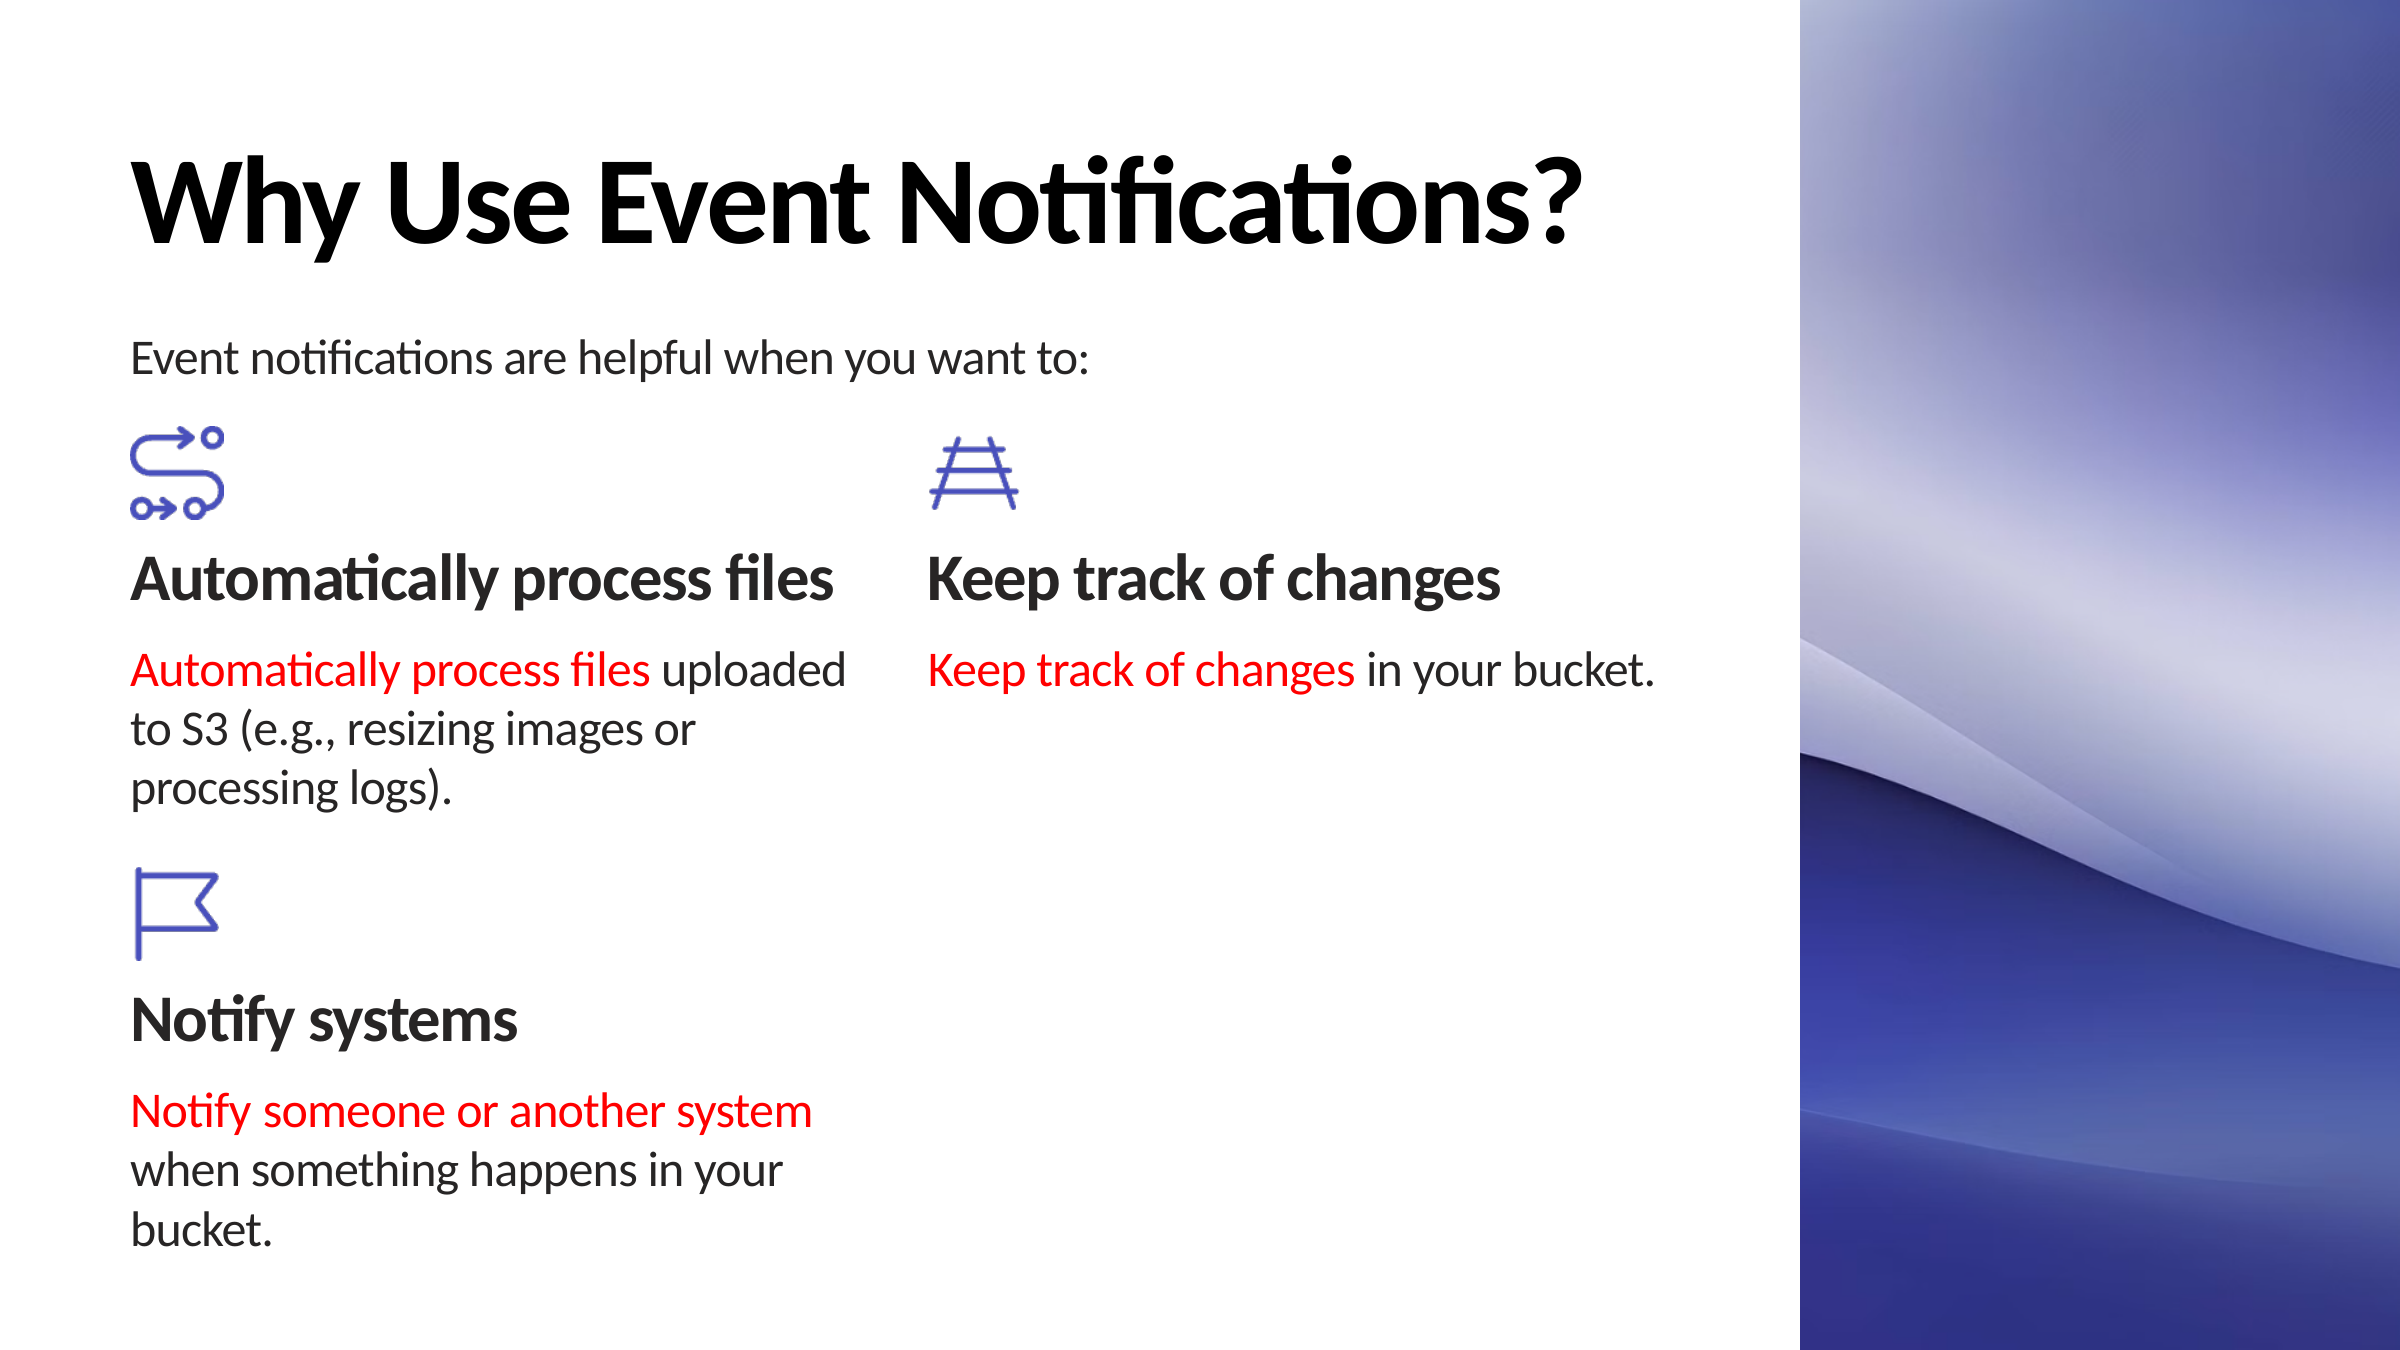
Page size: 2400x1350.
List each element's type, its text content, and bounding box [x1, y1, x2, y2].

text_box Notify someone or another system when something happens in your bucket. [130, 1078, 872, 1198]
text_box Keep track of changes in your bucket. [927, 636, 1670, 697]
text_box Automatically process files [130, 556, 712, 615]
picture [130, 867, 224, 961]
text_box Notify systems [130, 997, 596, 1056]
picture [1799, 0, 2400, 1350]
text_box Why Use Event Notifications? [130, 152, 1399, 269]
text_box Event notifications are helpful when you want to: [130, 324, 1670, 385]
picture [130, 426, 224, 520]
picture [927, 426, 1021, 520]
text_box Keep track of changes [927, 556, 1407, 615]
text_box Automatically process files uploaded to S3 (e.g., resizing images or processing logs). [130, 636, 872, 756]
